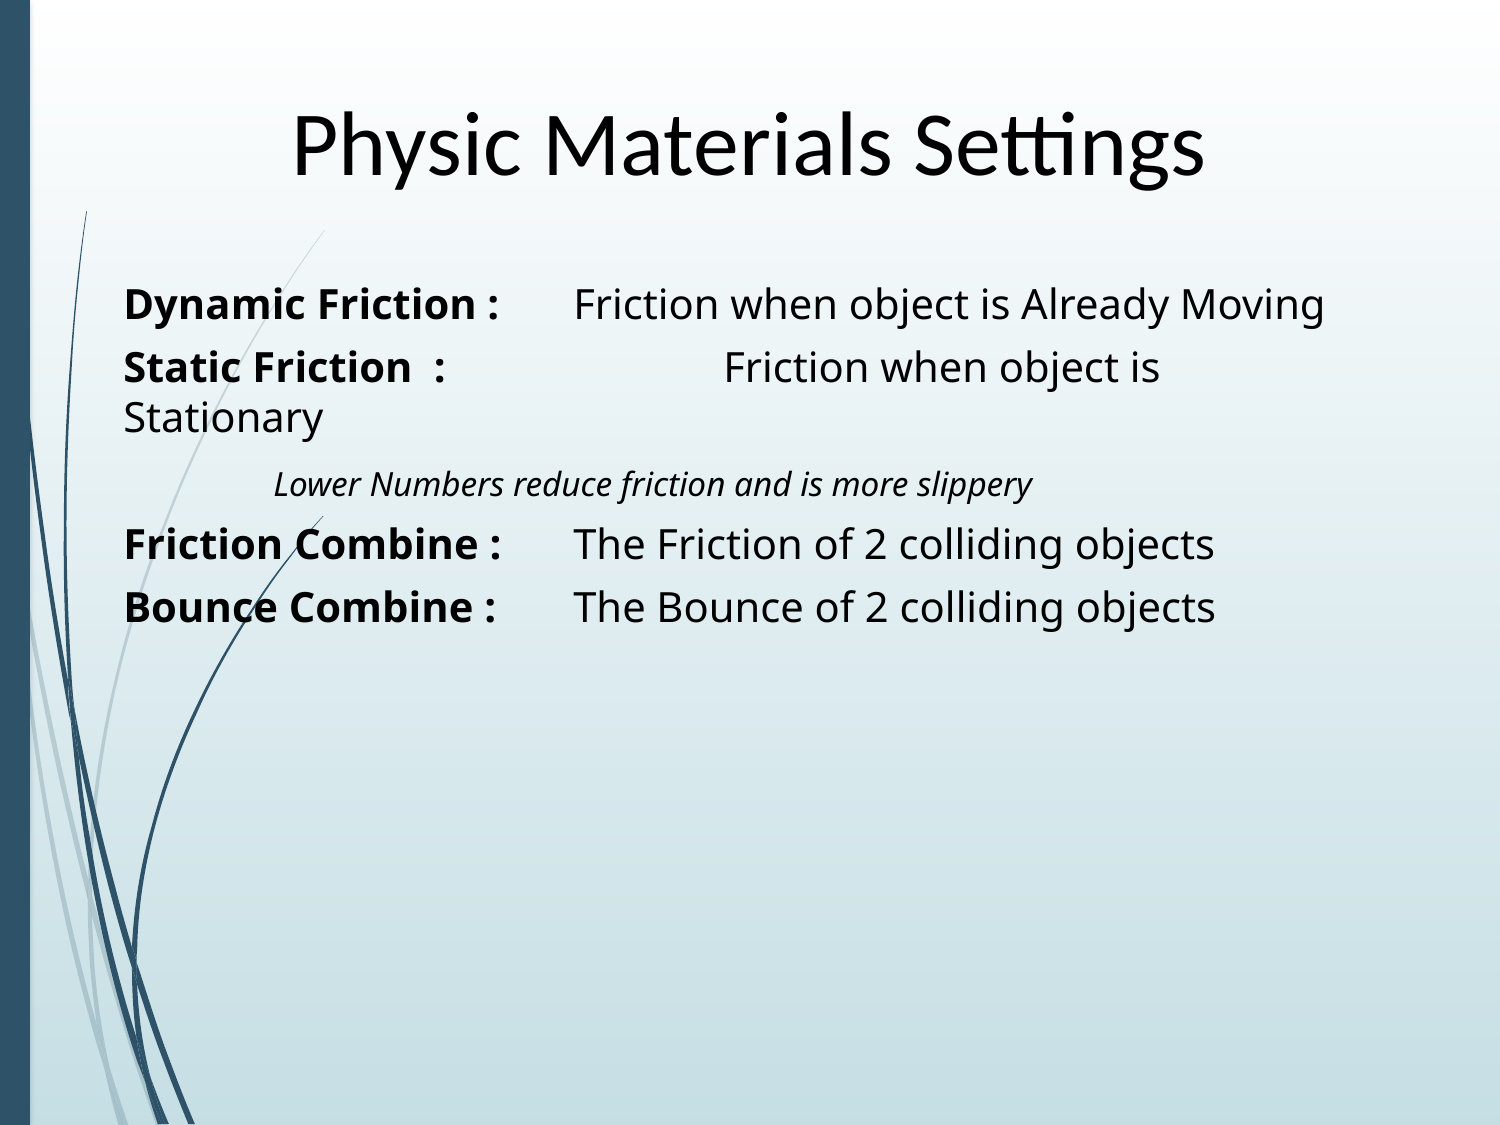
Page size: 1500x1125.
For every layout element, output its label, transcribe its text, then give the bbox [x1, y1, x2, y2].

list Dynamic Friction : Friction when object is Already Moving Static Friction : Friction when object is Stationary Lower Numbers reduce friction and is more slippery Friction Combine : The Friction of 2 colliding objects Bounce Combine : The Bounce of 2 colliding objects [75, 262, 1350, 788]
title Physic Materials Settings [75, 45, 1425, 233]
